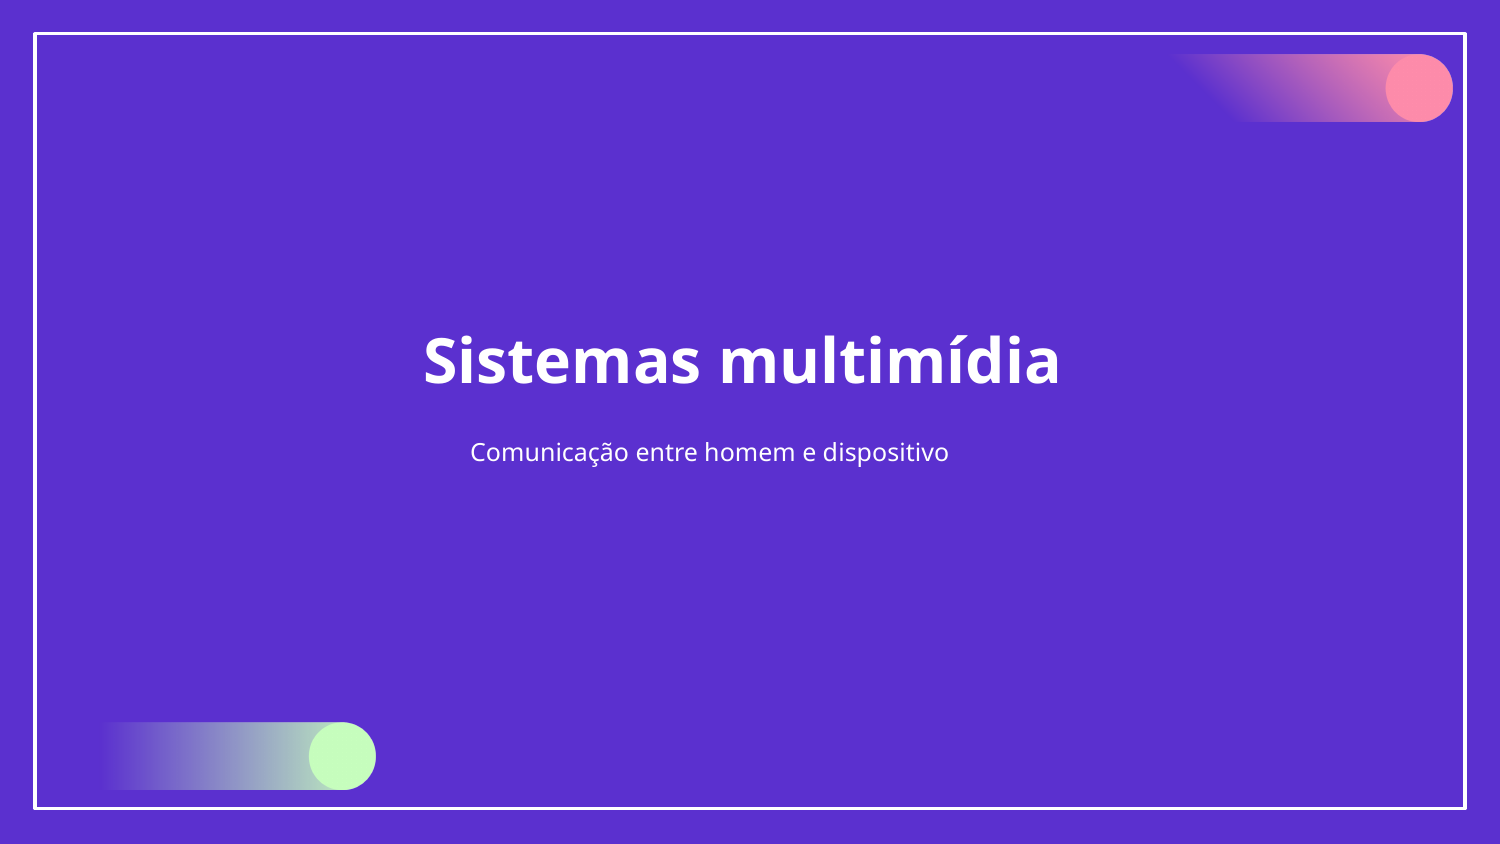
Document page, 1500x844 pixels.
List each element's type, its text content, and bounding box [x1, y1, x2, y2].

picture [48, 723, 376, 790]
title Sistemas multimídia [408, 306, 1145, 401]
subtitle Comunicação entre homem e dispositivo [455, 421, 966, 482]
picture [1124, 55, 1453, 122]
